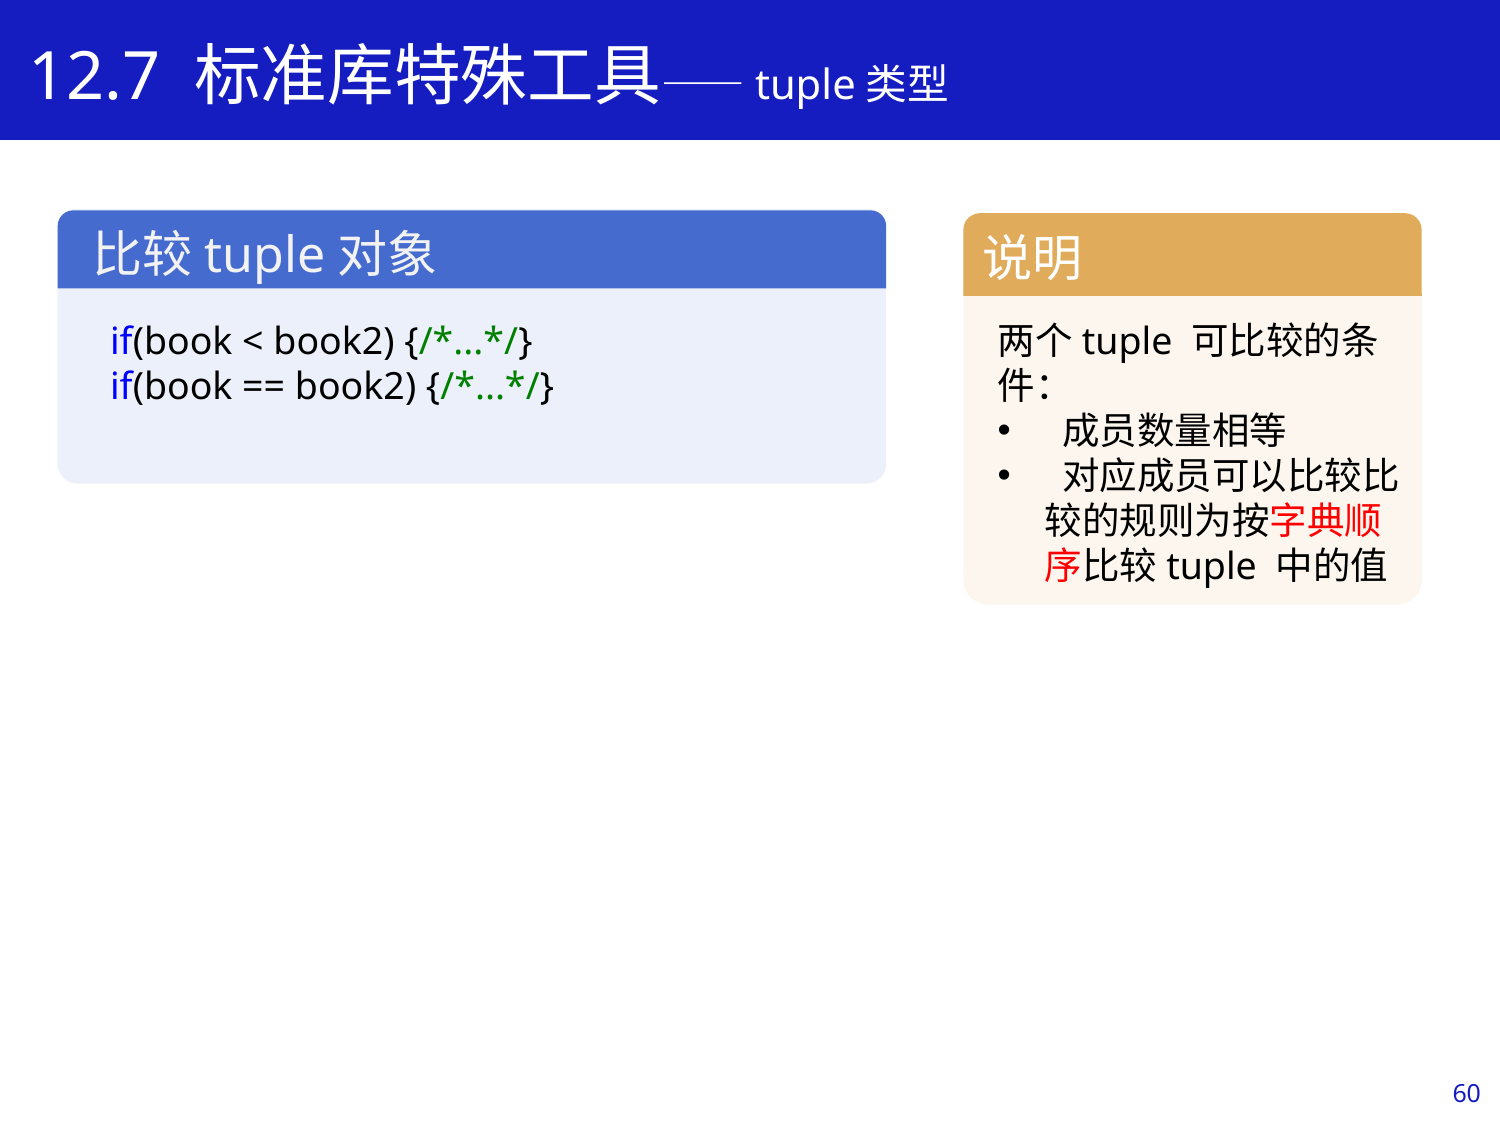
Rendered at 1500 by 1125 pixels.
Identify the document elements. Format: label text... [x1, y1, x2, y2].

text_box 12.7 标准库特殊工具——tuple类型 [13, 25, 1180, 121]
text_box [57, 208, 887, 484]
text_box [963, 213, 1422, 605]
slide_number 60 [1158, 1064, 1496, 1124]
